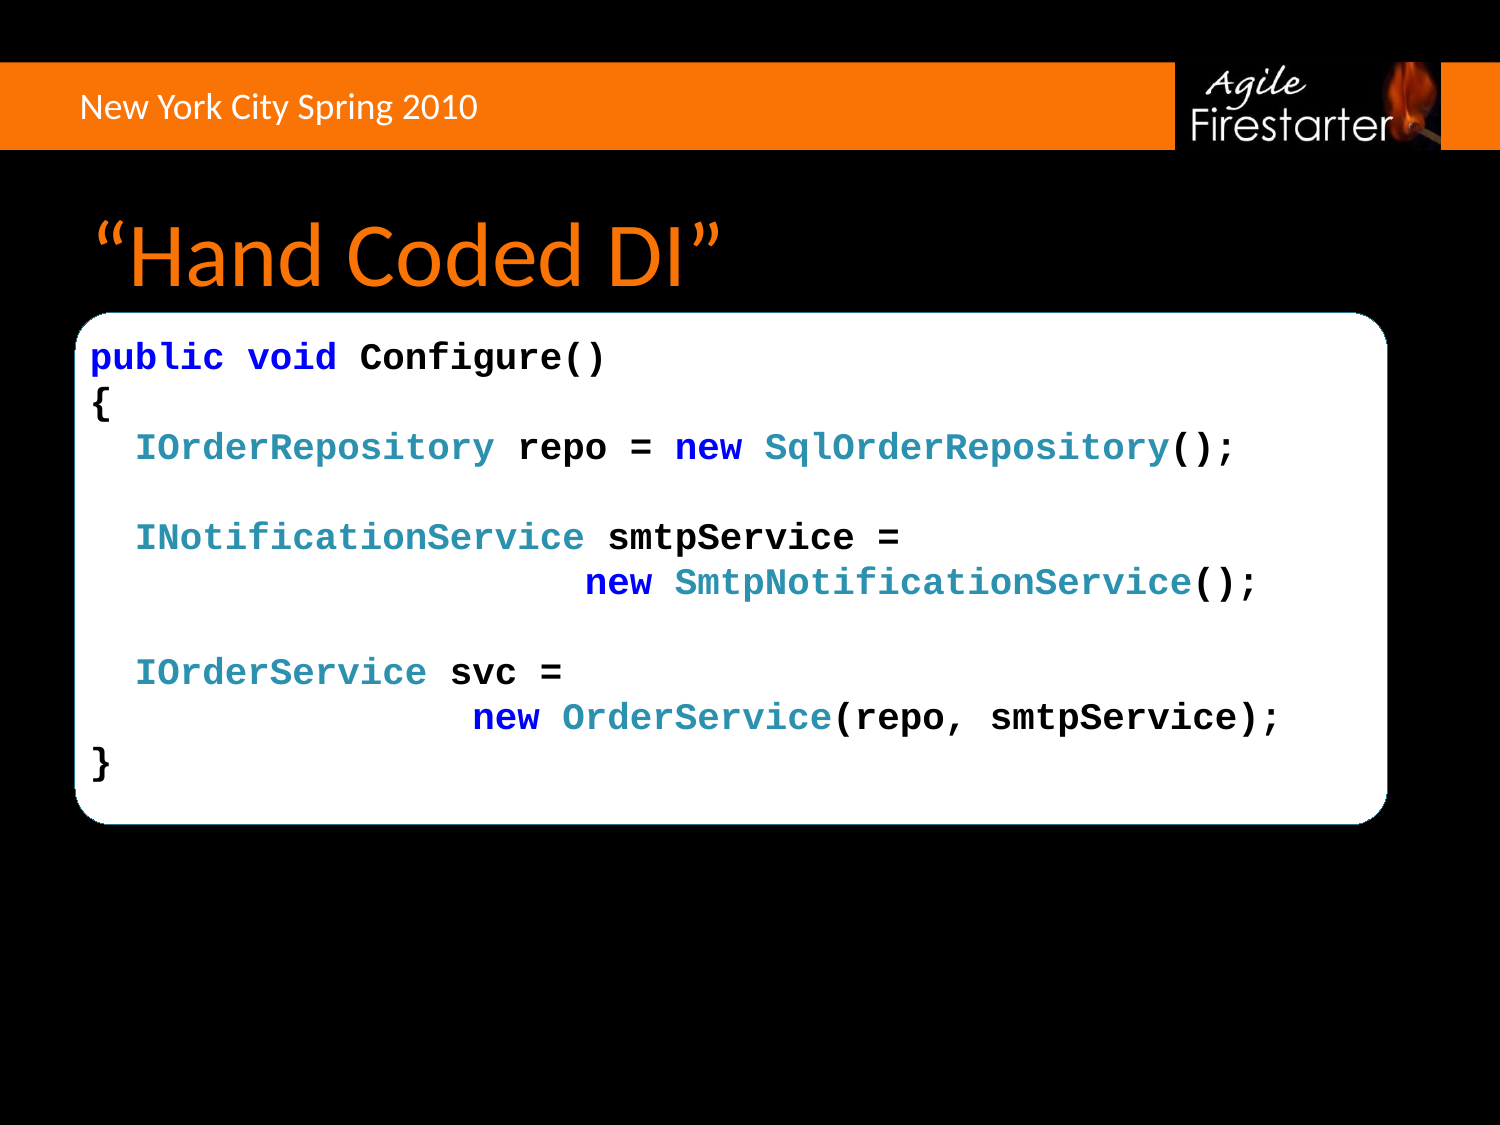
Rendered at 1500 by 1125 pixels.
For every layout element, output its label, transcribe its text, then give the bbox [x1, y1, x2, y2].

title “Hand Coded DI” [75, 174, 1425, 325]
picture [1175, 62, 1441, 151]
text_box [75, 312, 1388, 825]
text_box public void Configure() { IOrderRepository repo = new SqlOrderRepository(); INotificationService smtpService = new SmtpNotificationService(); IOrderService svc = new OrderService(repo, smtpService); } [75, 324, 1375, 790]
